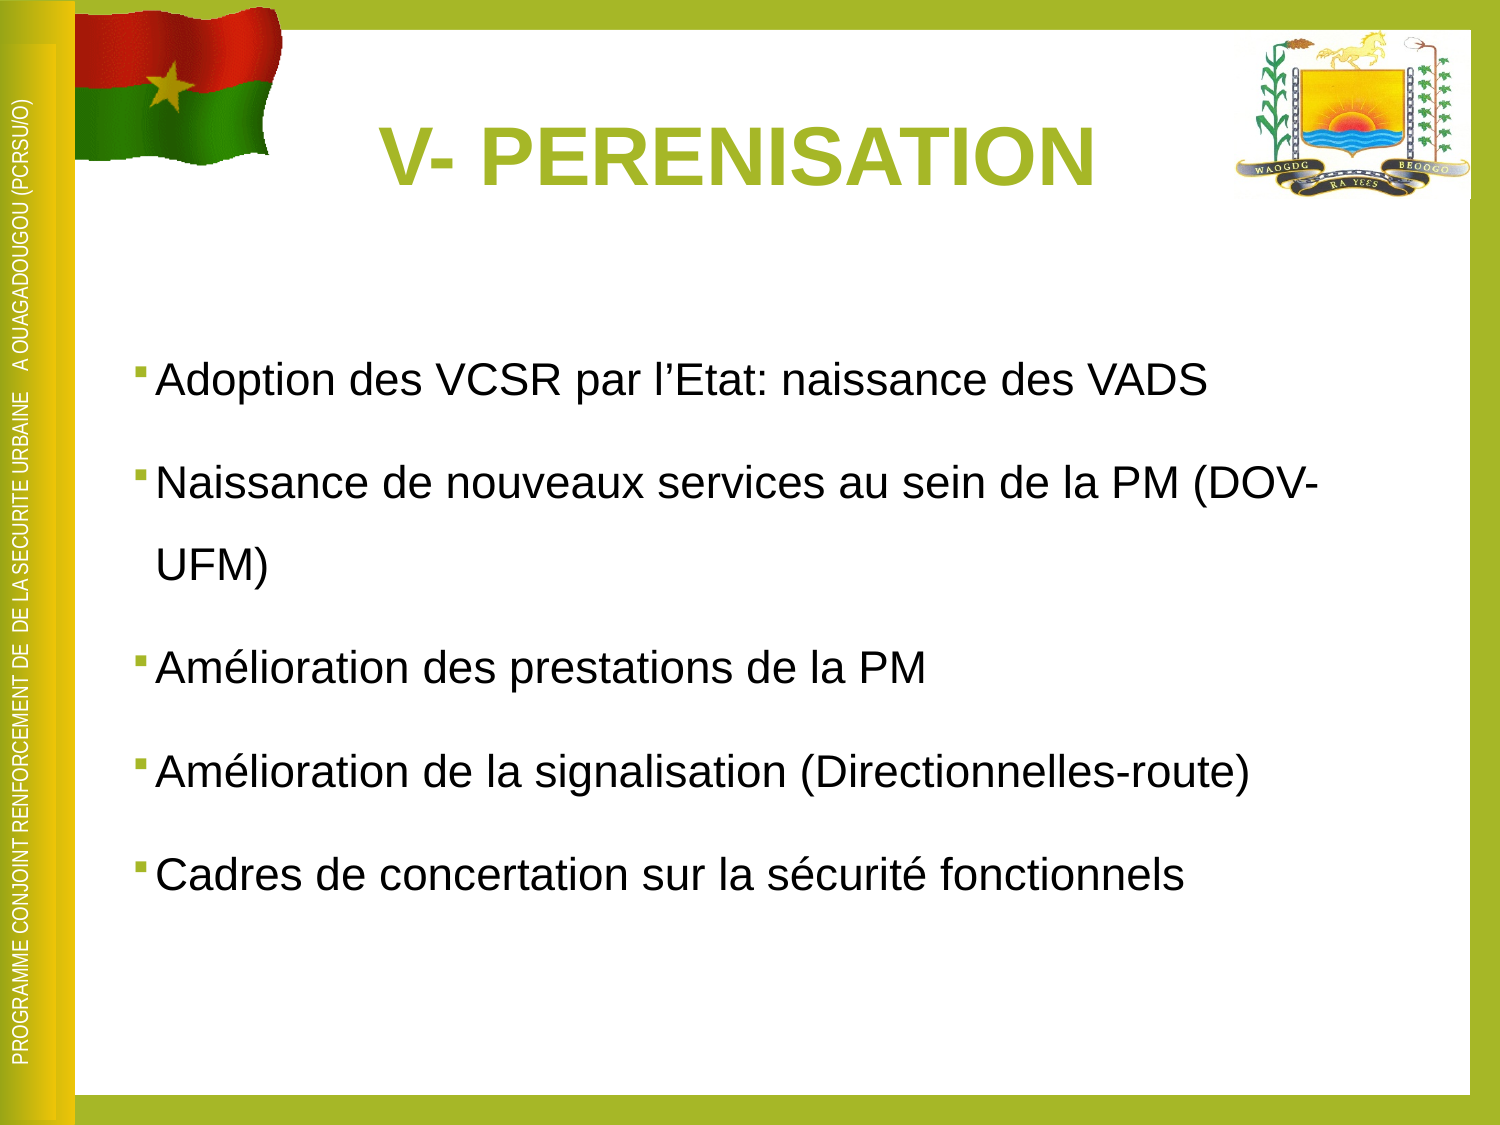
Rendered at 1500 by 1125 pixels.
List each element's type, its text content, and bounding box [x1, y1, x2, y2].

list Adoption des VCSR par l’Etat: naissance des VADS Naissance de nouveaux services au sein de la PM (DOV-UFM) Amélioration des prestations de la PM Amélioration de la signalisation (Directionnelles-route) Cadres de concertation sur la sécurité fonctionnels [112, 314, 1440, 1057]
picture [1234, 30, 1472, 200]
title V- PERENISATION [80, 90, 1440, 228]
picture [75, 0, 286, 175]
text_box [0, 0, 75, 1125]
